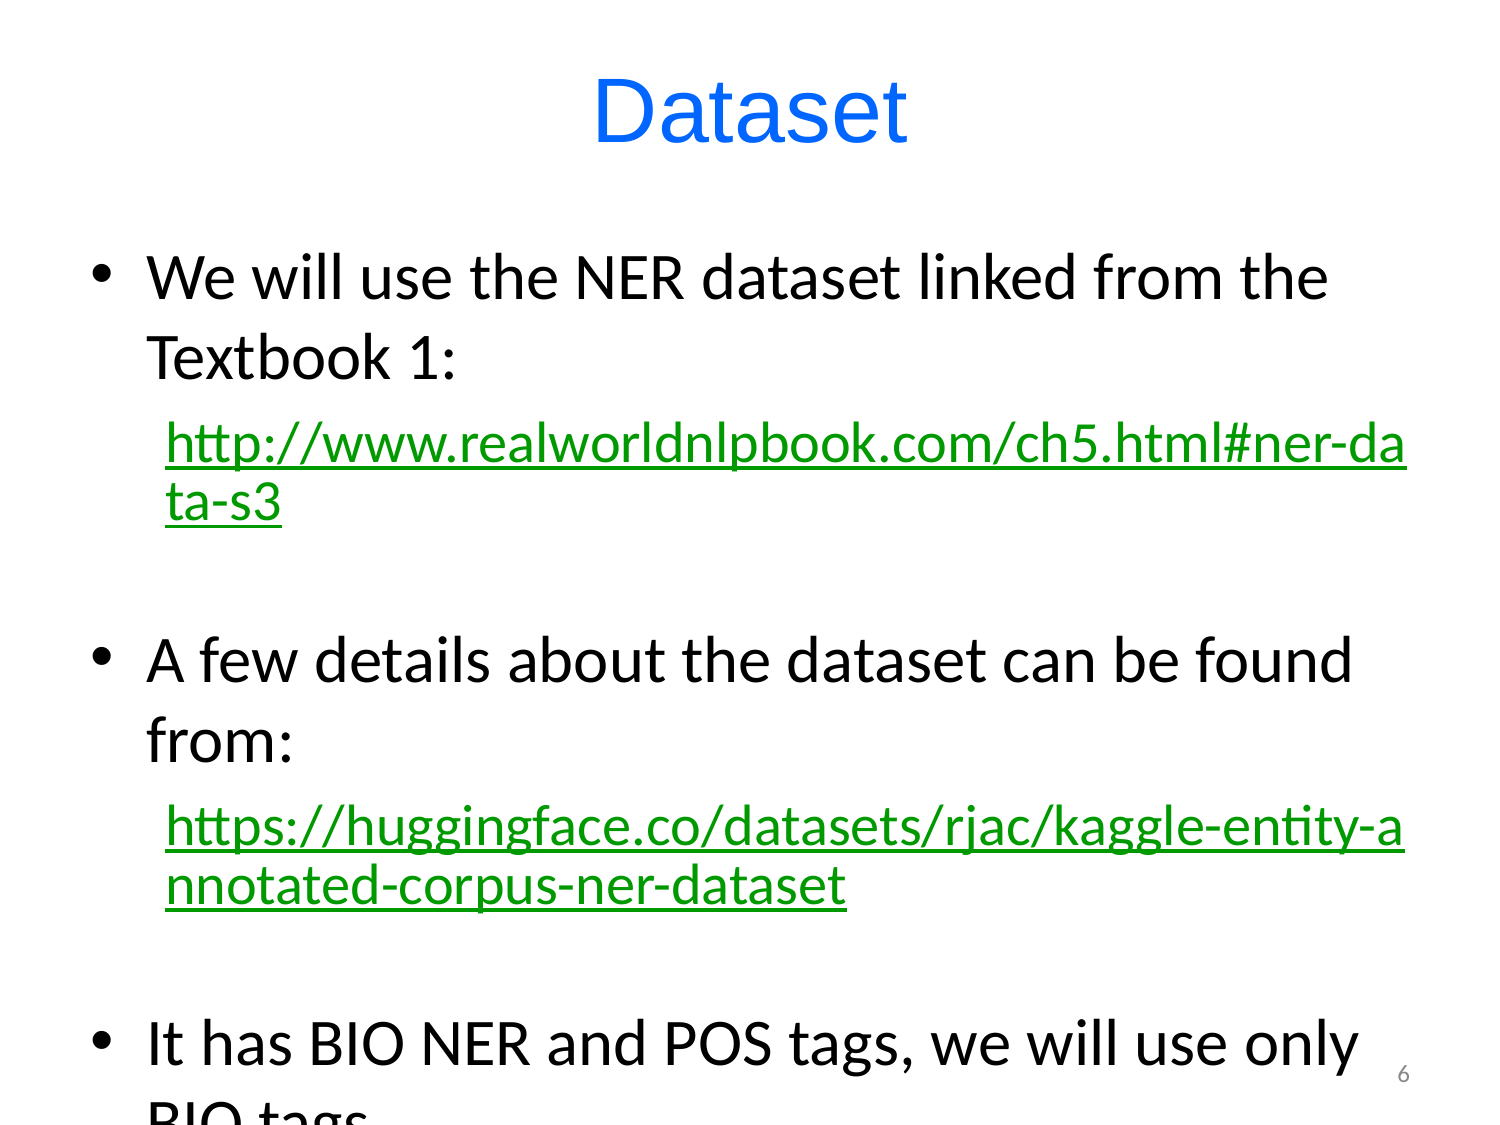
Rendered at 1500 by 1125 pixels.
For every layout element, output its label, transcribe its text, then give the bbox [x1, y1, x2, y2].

list We will use the NER dataset linked from the Textbook 1: http://www.realworldnlpbook.com/ch5.html#ner-data-s3 A few details about the dataset can be found from: https://huggingface.co/datasets/rjac/kaggle-entity-annotated-corpus-ner-dataset It has BIO NER and POS tags, we will use only BIO tags [75, 224, 1425, 1075]
slide_number 6 [1074, 1042, 1425, 1103]
title Dataset [75, 12, 1425, 200]
